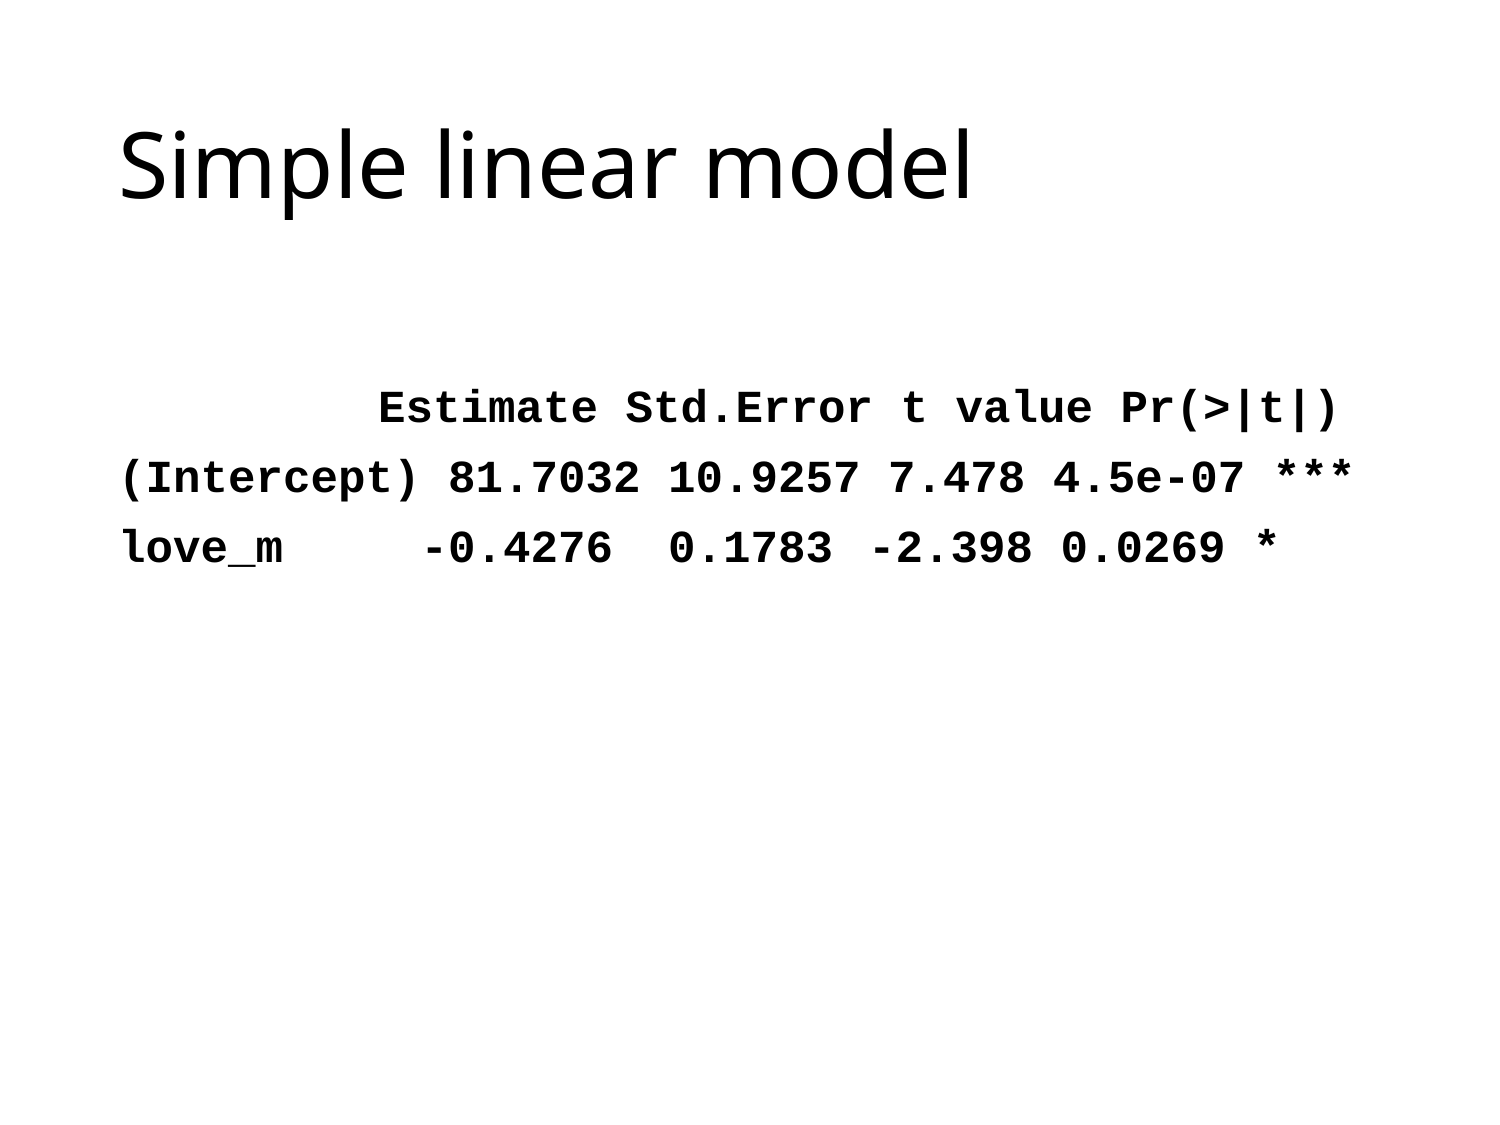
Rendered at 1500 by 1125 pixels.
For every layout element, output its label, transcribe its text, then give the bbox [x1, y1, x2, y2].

list Estimate Std.Error t value Pr(>|t|) (Intercept) 81.7032 10.9257 7.478 4.5e-07 *** love_m -0.4276 0.1783 -2.398 0.0269 * [103, 299, 1397, 1014]
title Simple linear model [103, 59, 1397, 278]
